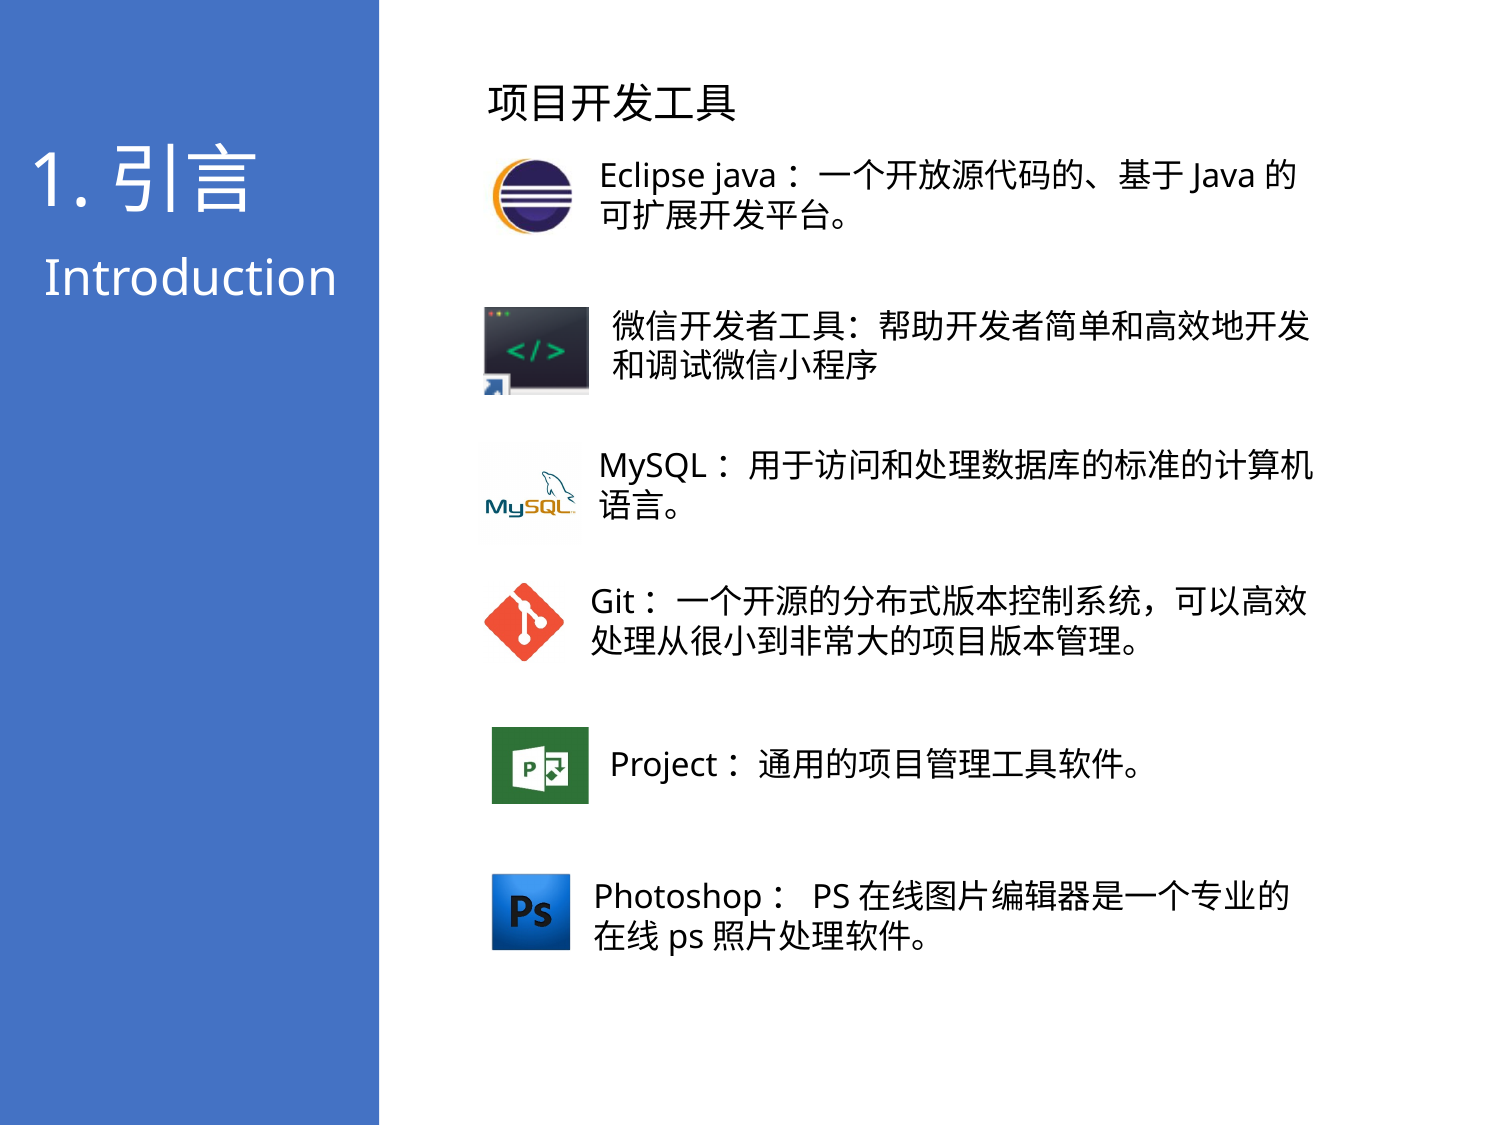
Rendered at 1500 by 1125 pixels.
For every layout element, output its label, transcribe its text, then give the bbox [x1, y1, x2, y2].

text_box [491, 867, 1329, 964]
text_box 微信开发者工具：帮助开发者简单和高效地开发和调试微信小程序 [597, 297, 1348, 392]
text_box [483, 573, 1326, 670]
text_box 项目开发工具 [472, 69, 753, 135]
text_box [491, 727, 1174, 804]
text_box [0, 0, 380, 1125]
picture [483, 307, 589, 395]
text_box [478, 437, 1334, 546]
picture [483, 146, 580, 244]
text_box Eclipse java：一个开放源代码的、基于Java的可扩展开发平台。 [584, 146, 1335, 242]
